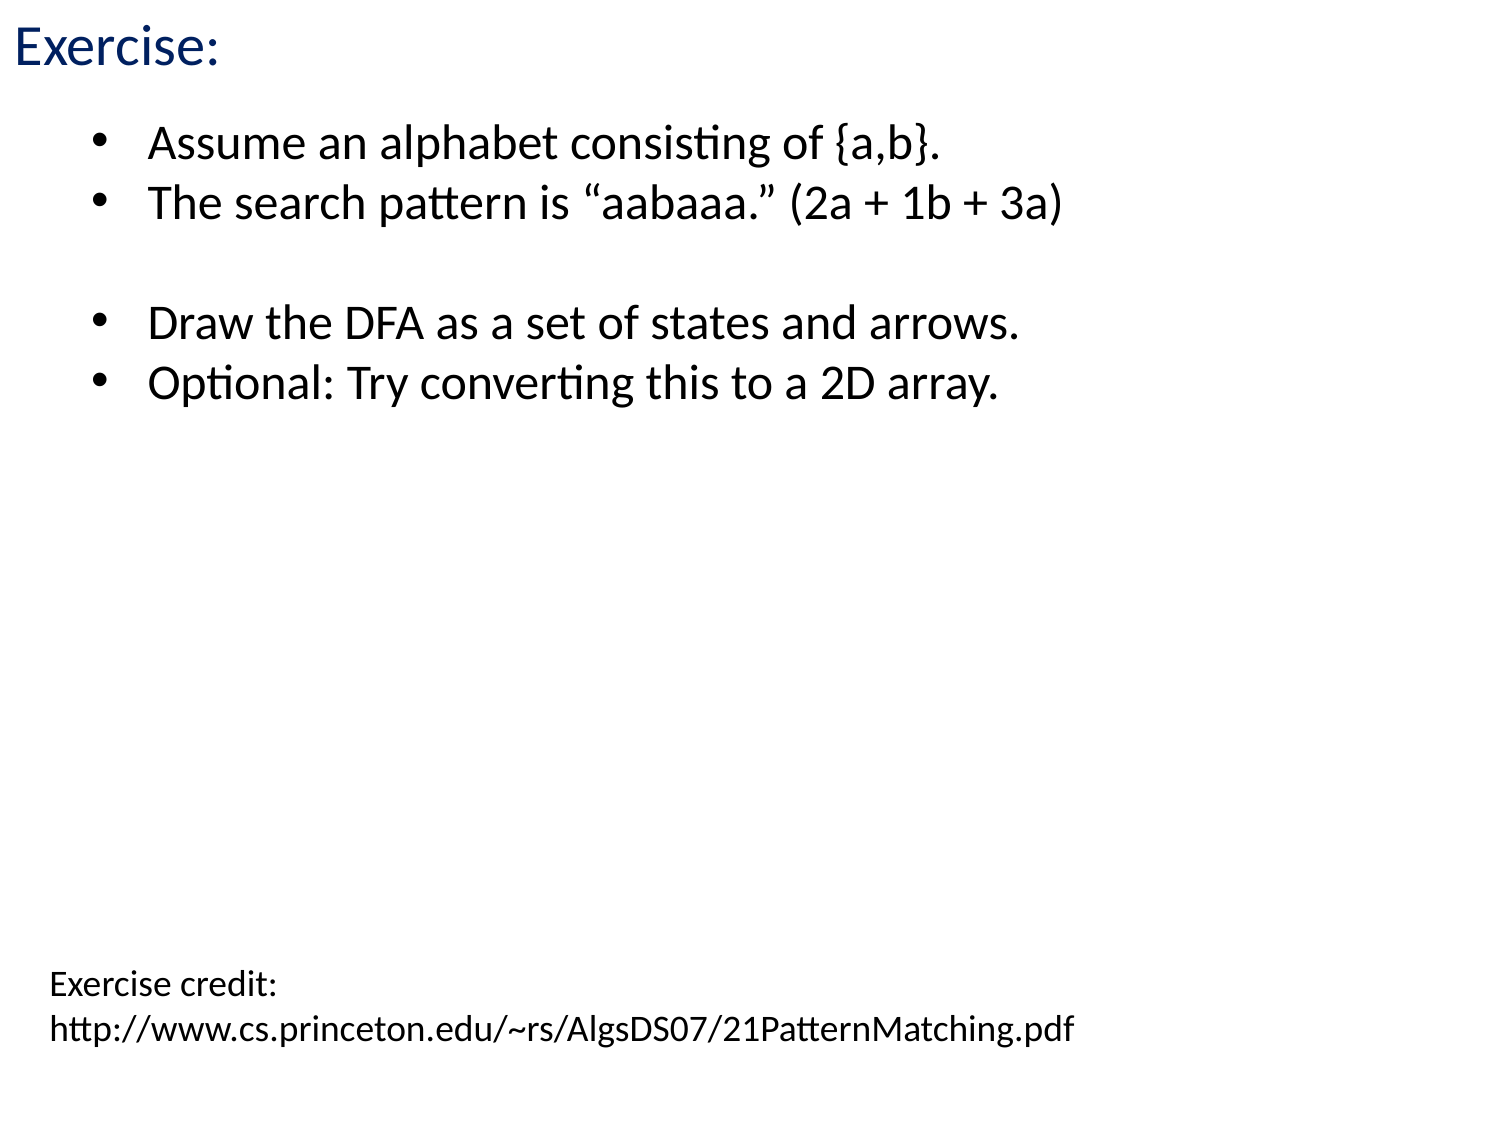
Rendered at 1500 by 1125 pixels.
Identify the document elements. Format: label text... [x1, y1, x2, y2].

text_box Assume an alphabet consisting of {a,b}. The search pattern is “aabaaa.” (2a + 1b + 3a) Draw the DFA as a set of states and arrows. Optional: Try converting this to a 2D array. [76, 102, 1317, 477]
text_box Exercise credit: http://www.cs.princeton.edu/~rs/AlgsDS07/21PatternMatching.pdf [34, 951, 1233, 1057]
text_box Exercise: [0, 0, 1500, 85]
